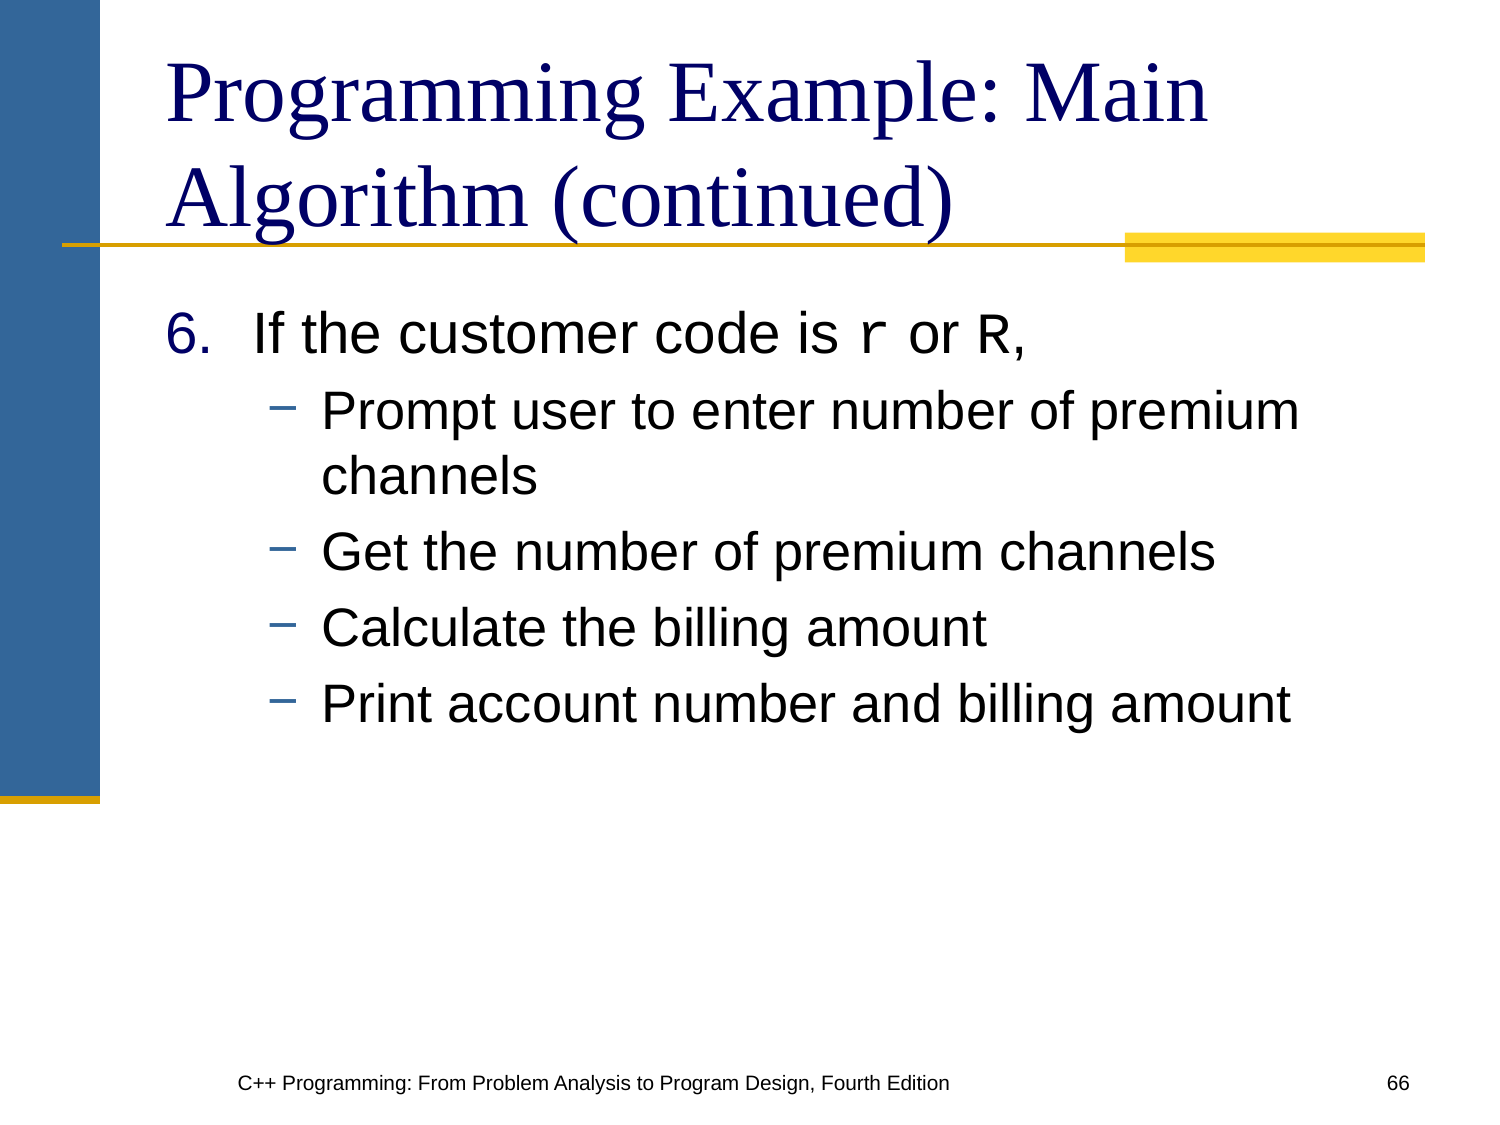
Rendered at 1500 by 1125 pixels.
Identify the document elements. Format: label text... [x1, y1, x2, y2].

text_box C++ Programming: From Problem Analysis to Program Design, Fourth Edition [149, 1062, 1038, 1100]
title Programming Example: Main Algorithm (continued) [150, 45, 1425, 234]
text_box ‹#› [1112, 1062, 1425, 1100]
list If the customer code is r or R, Prompt user to enter number of premium channels Get the number of premium channels Calculate the billing amount Print account number and billing amount [150, 287, 1425, 994]
